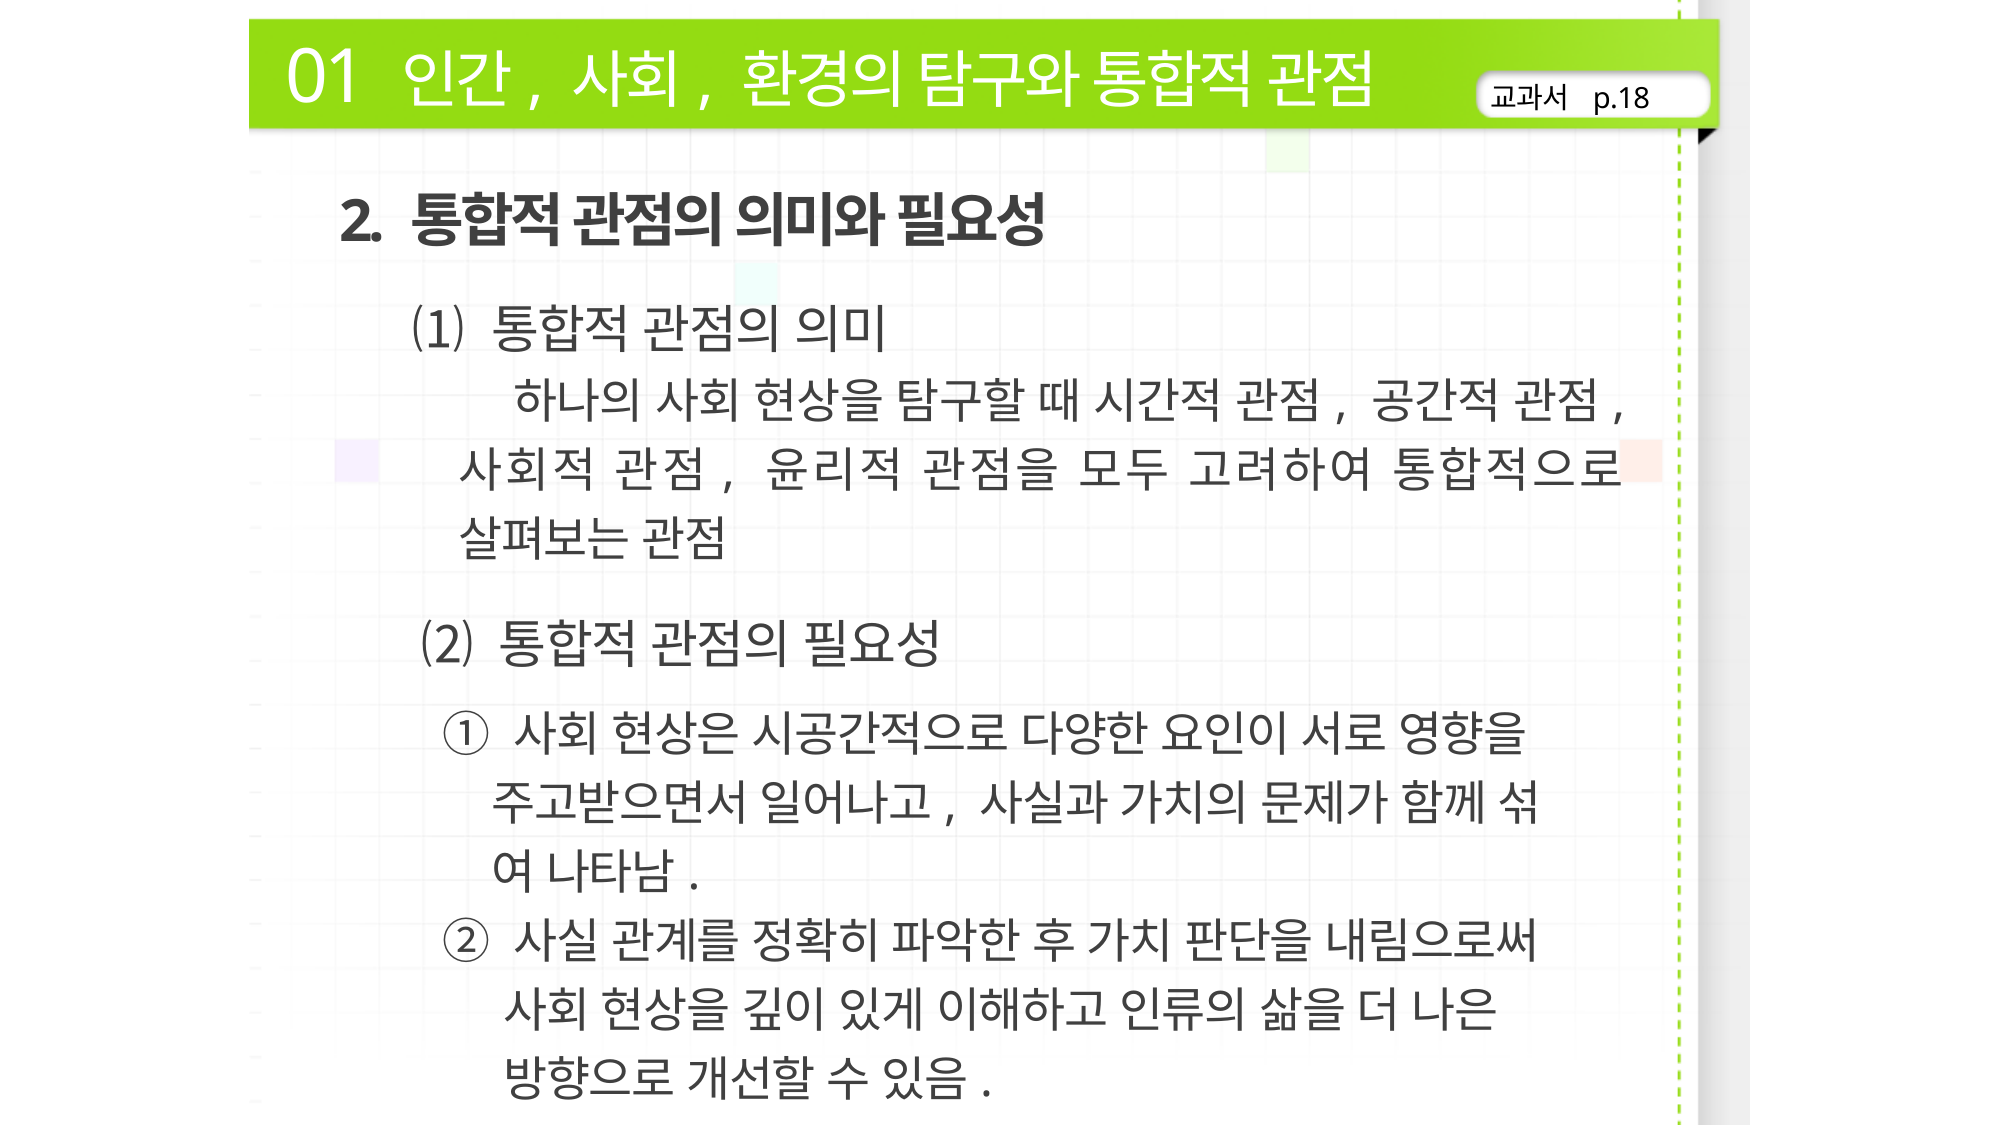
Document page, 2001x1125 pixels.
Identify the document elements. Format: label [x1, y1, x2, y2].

picture [249, 0, 1751, 1125]
